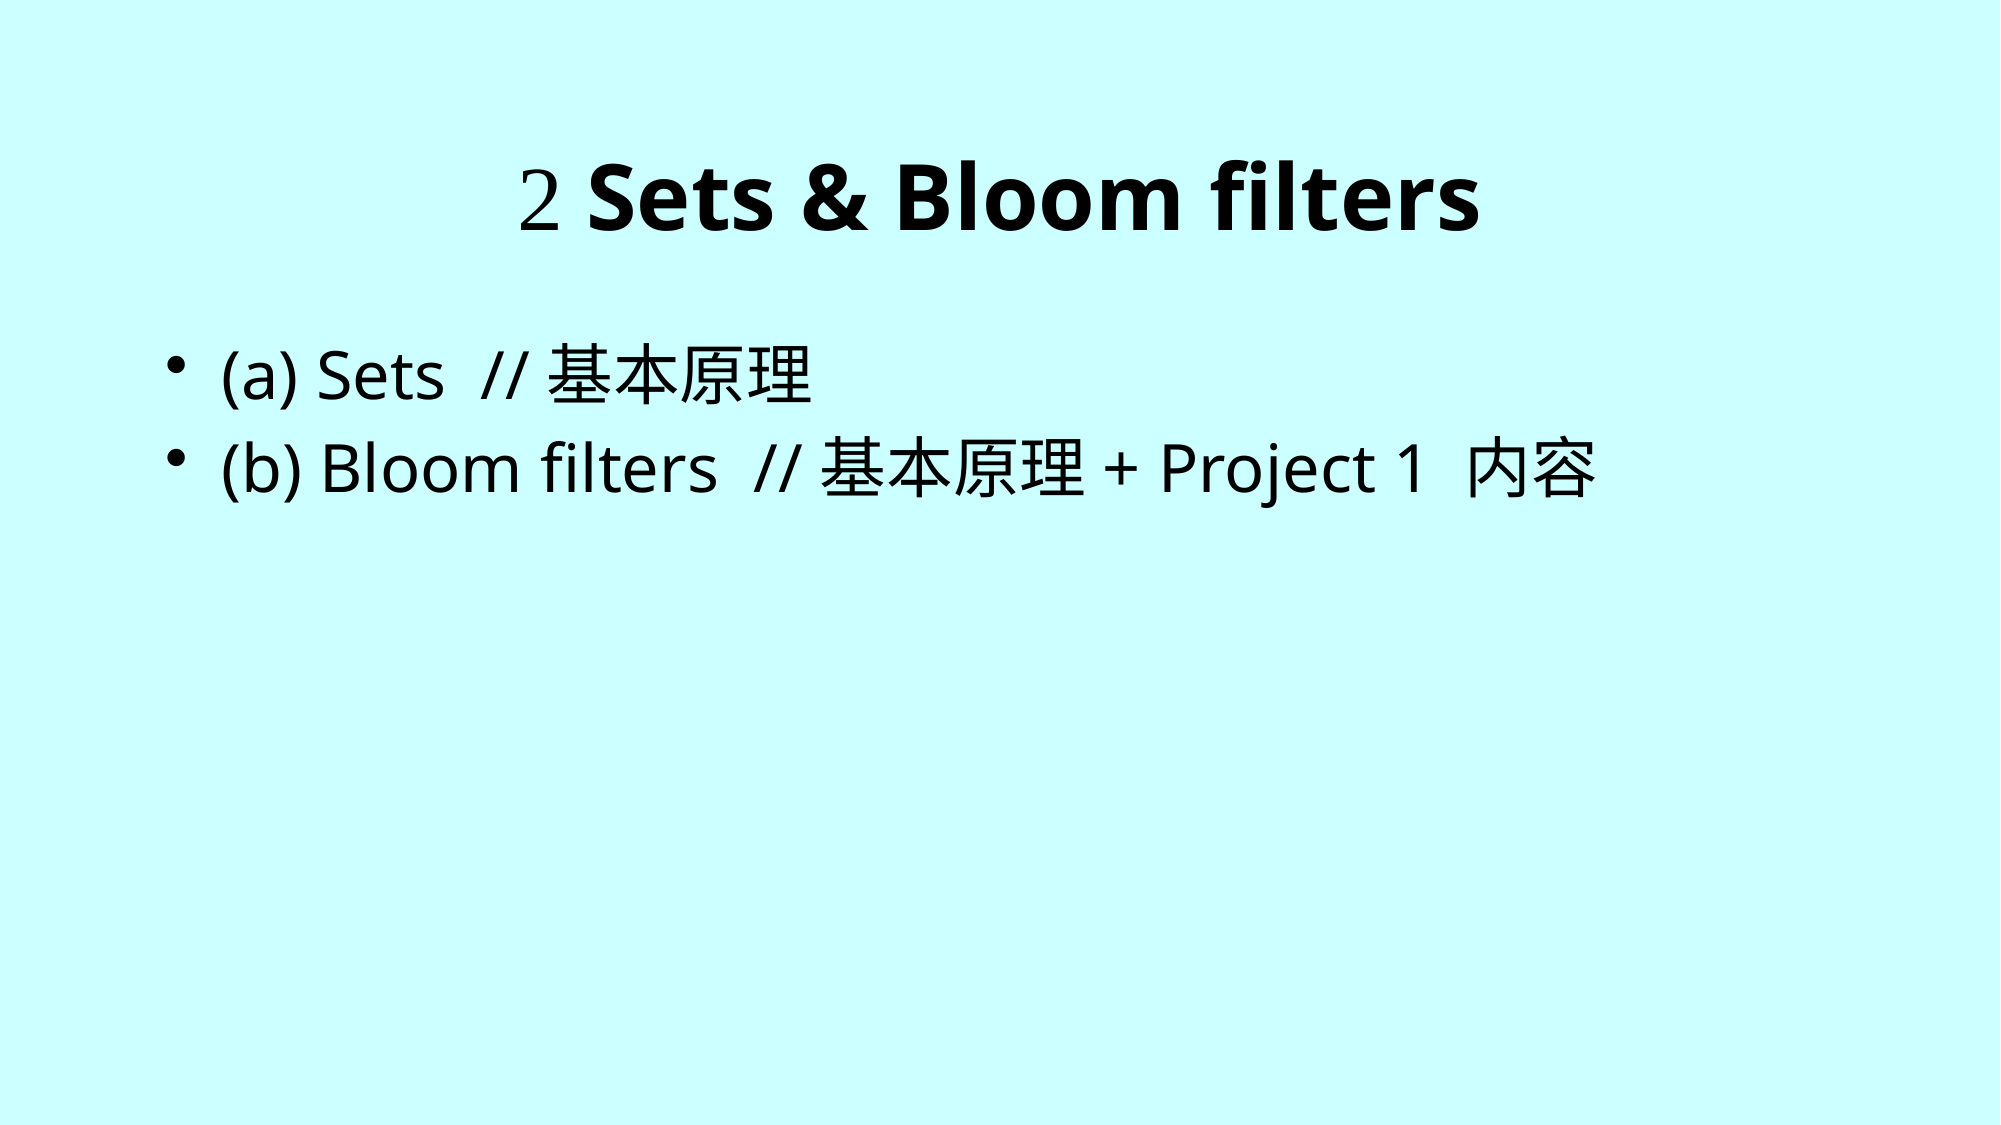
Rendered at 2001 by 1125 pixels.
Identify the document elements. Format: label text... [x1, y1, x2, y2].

list (a) Sets //基本原理 (b) Bloom filters //基本原理+ Project 1 内容 [150, 324, 1850, 1000]
title 2 Sets & Bloom filters [150, 99, 1850, 288]
